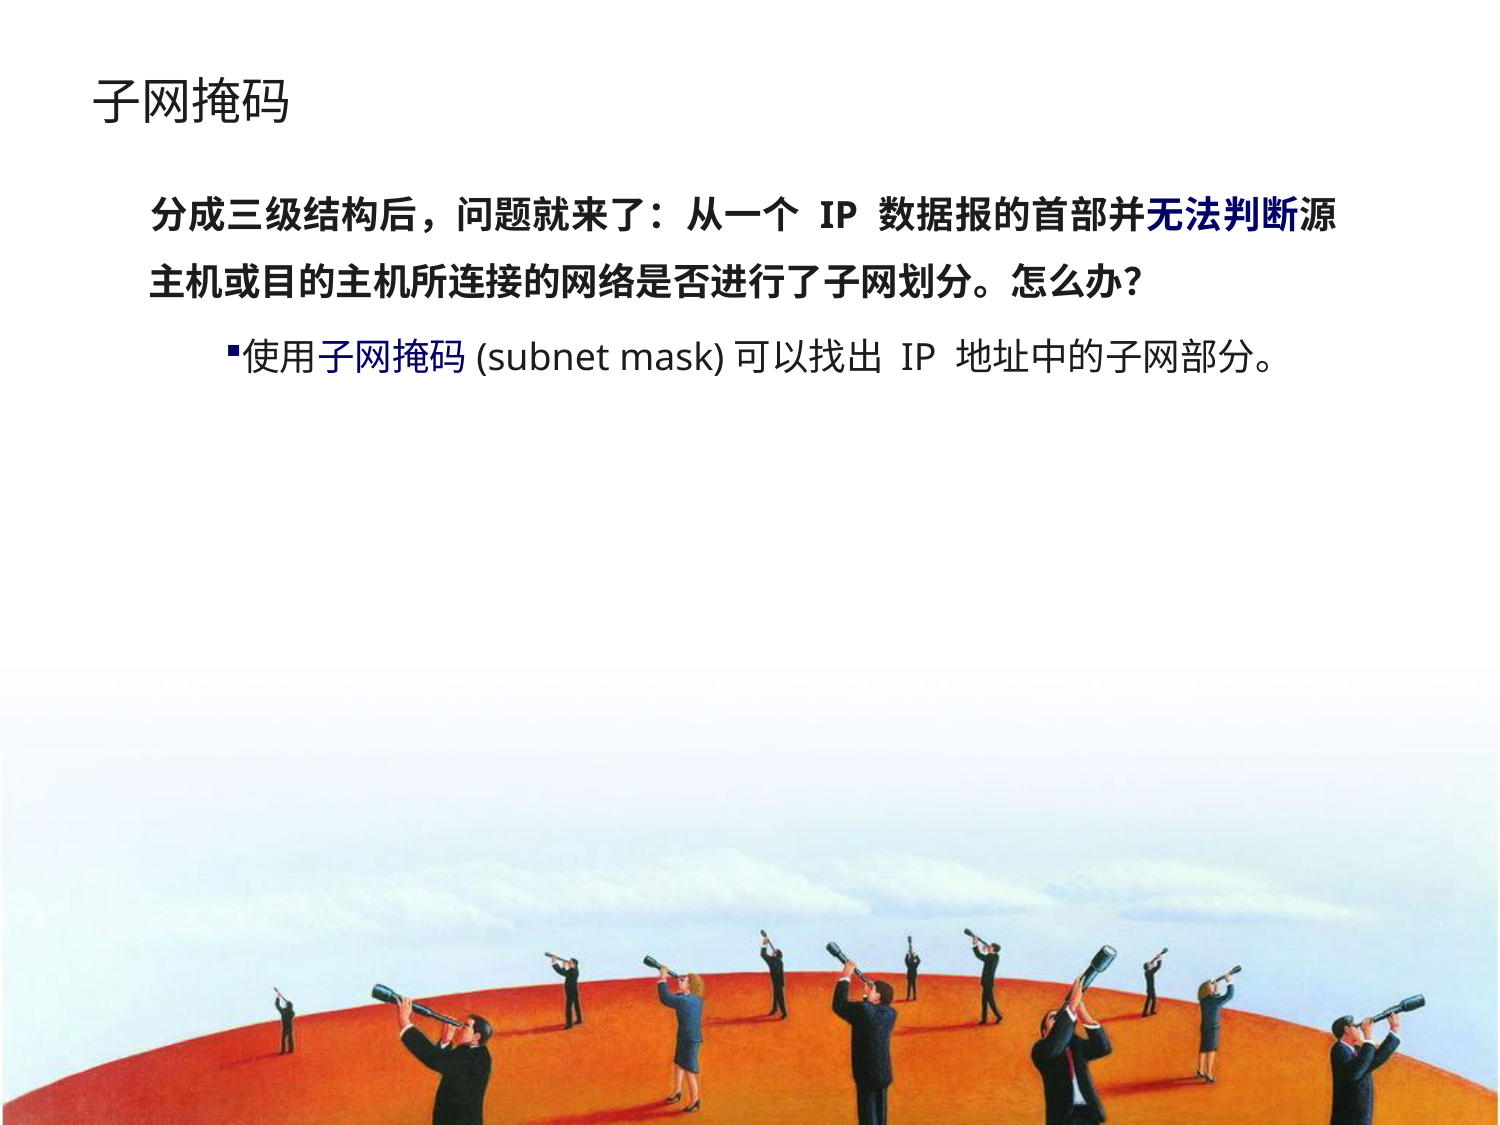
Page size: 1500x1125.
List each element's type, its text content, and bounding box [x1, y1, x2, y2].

title 子网掩码 [76, 42, 1385, 138]
list 分成三级结构后，问题就来了：从一个 IP 数据报的首部并无法判断源主机或目的主机所连接的网络是否进行了子网划分。怎么办？ 使用子网掩码(subnet mask)可以找出 IP 地址中的子网部分。 [76, 160, 1353, 860]
picture [0, 0, 1500, 1125]
